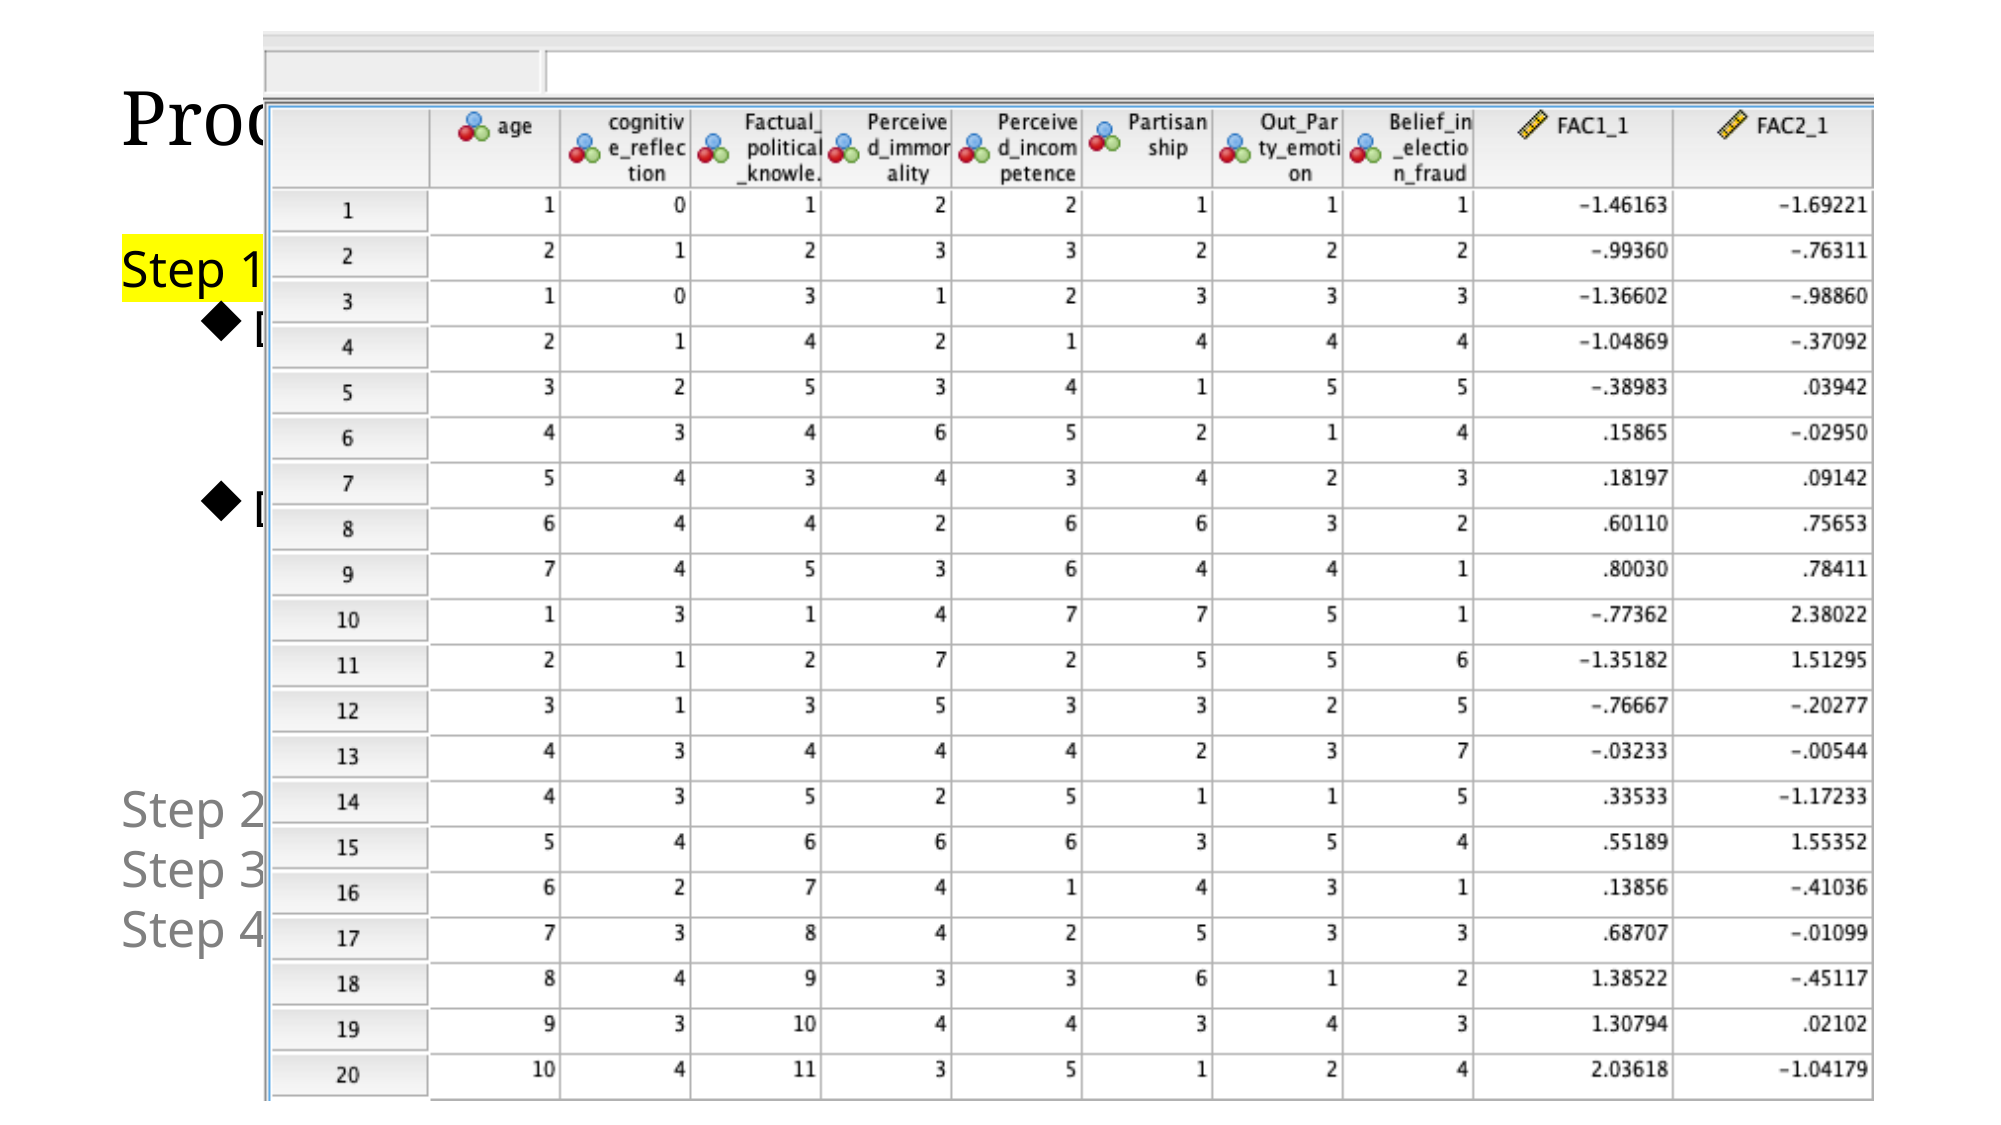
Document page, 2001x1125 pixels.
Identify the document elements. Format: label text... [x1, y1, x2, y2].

title Procedure [106, 12, 1897, 231]
text_box Step 1: Questionnaire Design Survey Monkey Altogether 50 questions Distribution Pilot survey Snowball sampling December 2022 N=100 Step 2: Factor analysis Step 3: Correlation Step 4: Regression [106, 231, 263, 965]
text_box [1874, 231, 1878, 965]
picture [263, 31, 1874, 1101]
